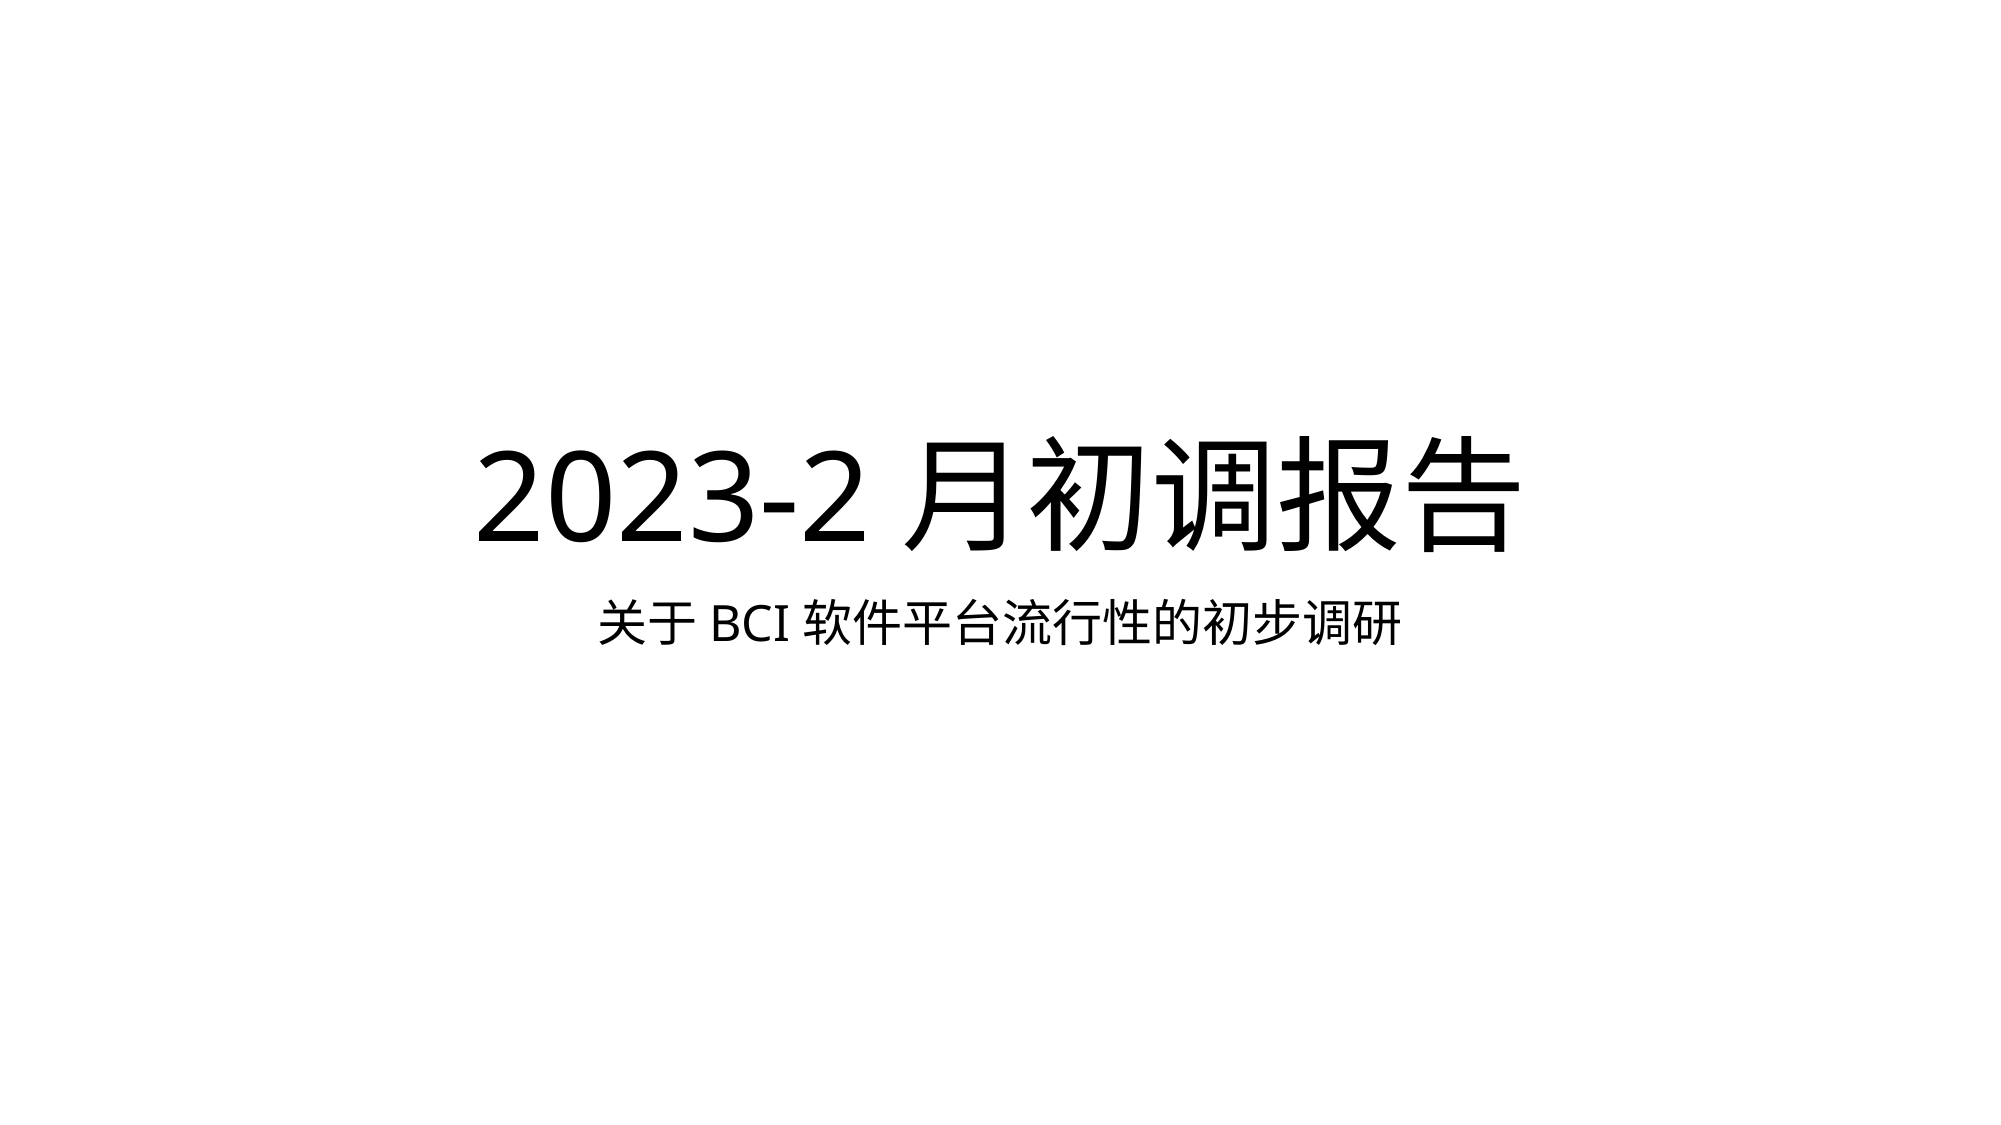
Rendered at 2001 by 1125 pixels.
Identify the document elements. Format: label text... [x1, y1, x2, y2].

subtitle 关于BCI软件平台流行性的初步调研 [249, 590, 1750, 863]
title 2023-2月初调报告 [249, 184, 1750, 576]
